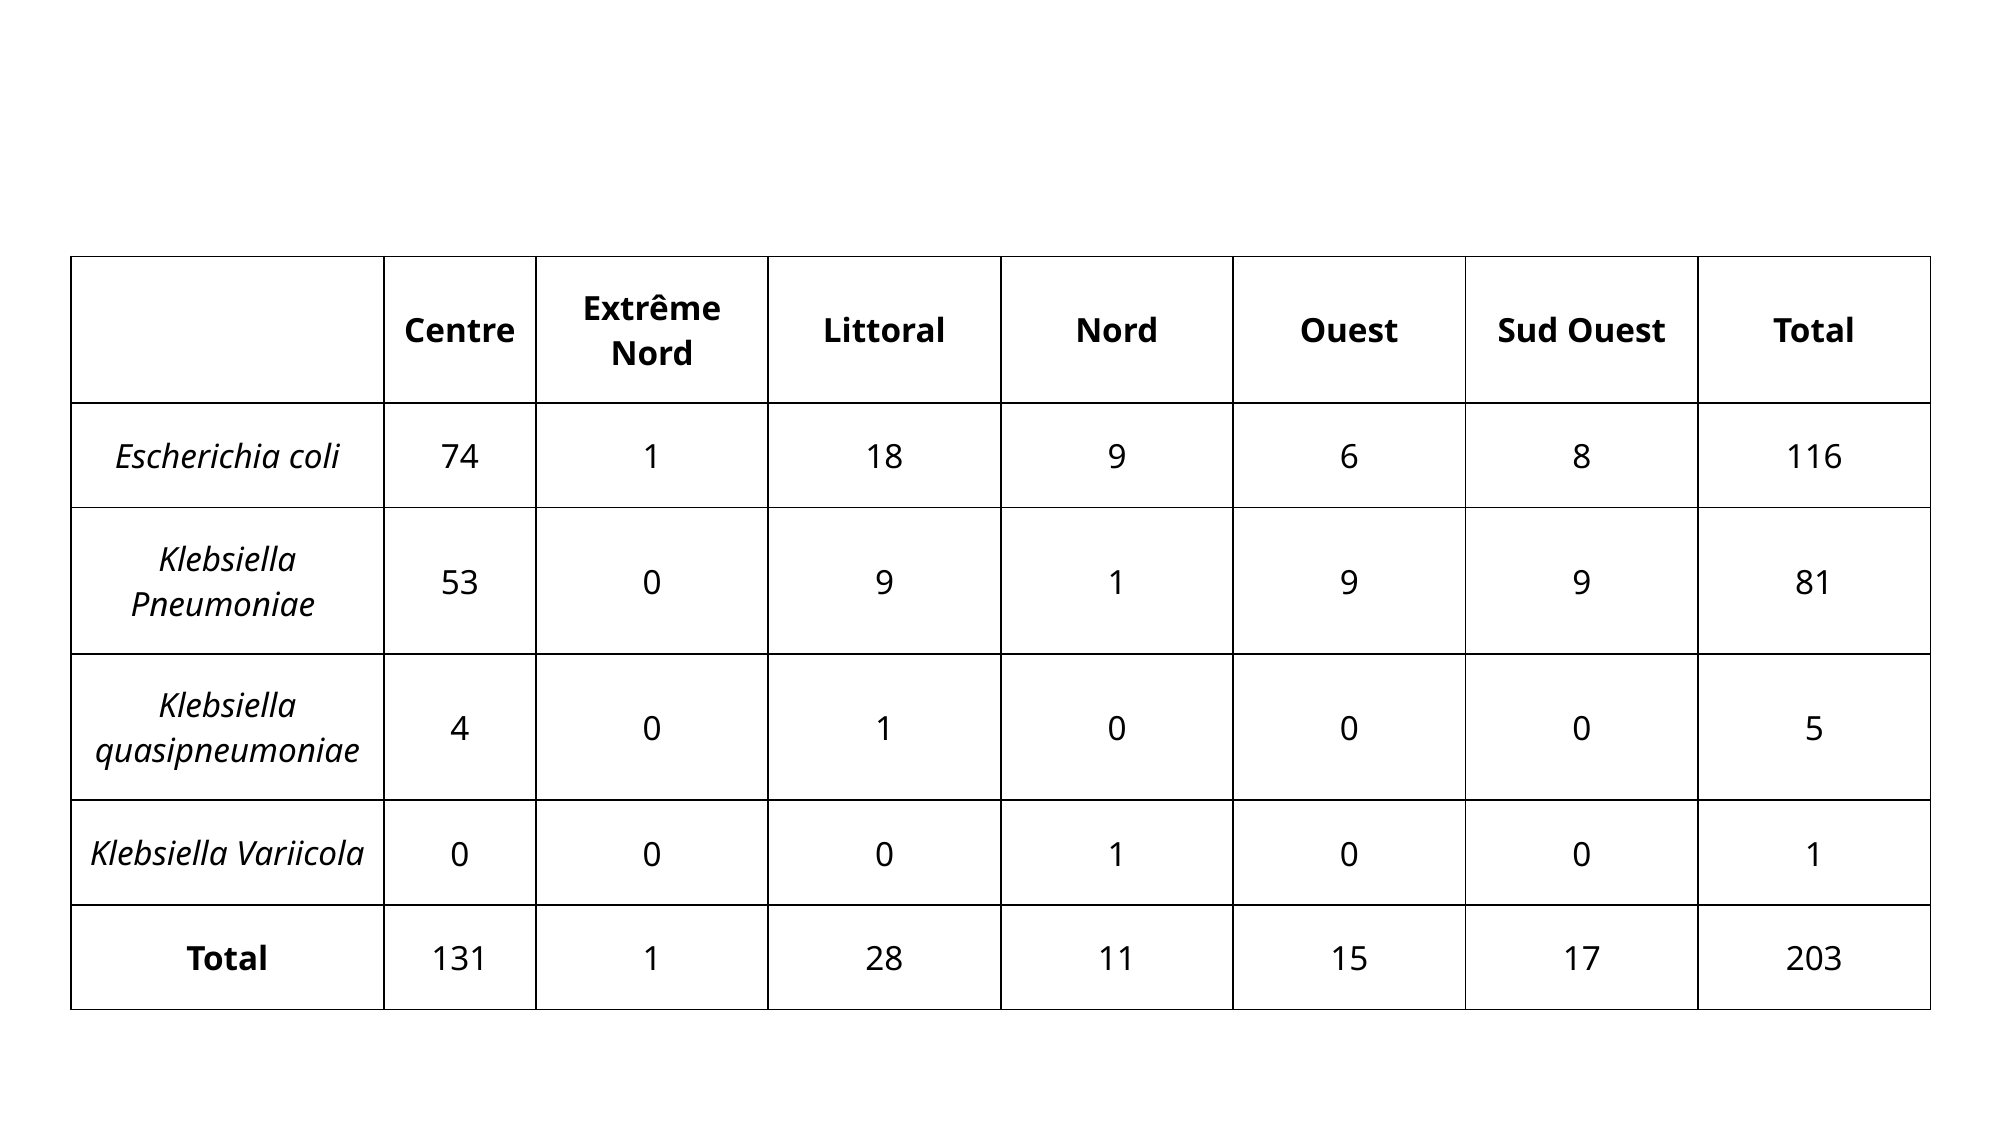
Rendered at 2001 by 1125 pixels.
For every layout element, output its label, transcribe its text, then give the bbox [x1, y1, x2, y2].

table_cell 0 [1002, 655, 1232, 799]
table_cell 9 [1234, 508, 1465, 653]
table_cell 0 [537, 801, 767, 904]
table_cell 0 [1234, 655, 1465, 799]
table_cell 9 [1466, 508, 1697, 653]
table_cell 5 [1699, 655, 1930, 799]
table_cell 1 [1002, 801, 1232, 904]
table_cell Klebsiella quasipneumoniae [72, 655, 383, 799]
table_cell 203 [1699, 906, 1930, 1009]
table_cell 1 [537, 906, 767, 1009]
table_cell 0 [537, 655, 767, 799]
table_cell 1 [1699, 801, 1930, 904]
table_header Nord [1002, 257, 1232, 402]
table_cell 18 [769, 404, 1000, 507]
table_header Littoral [769, 257, 1000, 402]
table_cell 1 [1002, 508, 1232, 653]
table_cell 9 [769, 508, 1000, 653]
table_cell 0 [1466, 655, 1697, 799]
table_cell 0 [1466, 801, 1697, 904]
table_cell 9 [1002, 404, 1232, 507]
table_cell 8 [1466, 404, 1697, 507]
table_cell 81 [1699, 508, 1930, 653]
table_header Centre [385, 257, 535, 402]
table_cell 1 [769, 655, 1000, 799]
table_cell 11 [1002, 906, 1232, 1009]
table_header Extrême Nord [537, 257, 767, 402]
table_cell 15 [1234, 906, 1465, 1009]
table_cell 0 [385, 801, 535, 904]
table_cell 74 [385, 404, 535, 507]
table_cell 0 [1234, 801, 1465, 904]
table_cell Total [72, 906, 383, 1009]
table_cell 116 [1699, 404, 1930, 507]
table_cell 131 [385, 906, 535, 1009]
table_cell Klebsiella Pneumoniae [72, 508, 383, 653]
table_header [72, 257, 383, 402]
table_cell 6 [1234, 404, 1465, 507]
table_cell Klebsiella Variicola [72, 801, 383, 904]
table_cell 4 [385, 655, 535, 799]
table_cell 0 [769, 801, 1000, 904]
table_header Sud Ouest [1466, 257, 1697, 402]
table_cell 1 [537, 404, 767, 507]
table_cell 17 [1466, 906, 1697, 1009]
table_cell Escherichia coli [72, 404, 383, 507]
table_header Total [1699, 257, 1930, 402]
table_cell 53 [385, 508, 535, 653]
table_cell 28 [769, 906, 1000, 1009]
table_cell 0 [537, 508, 767, 653]
table_header Ouest [1234, 257, 1465, 402]
